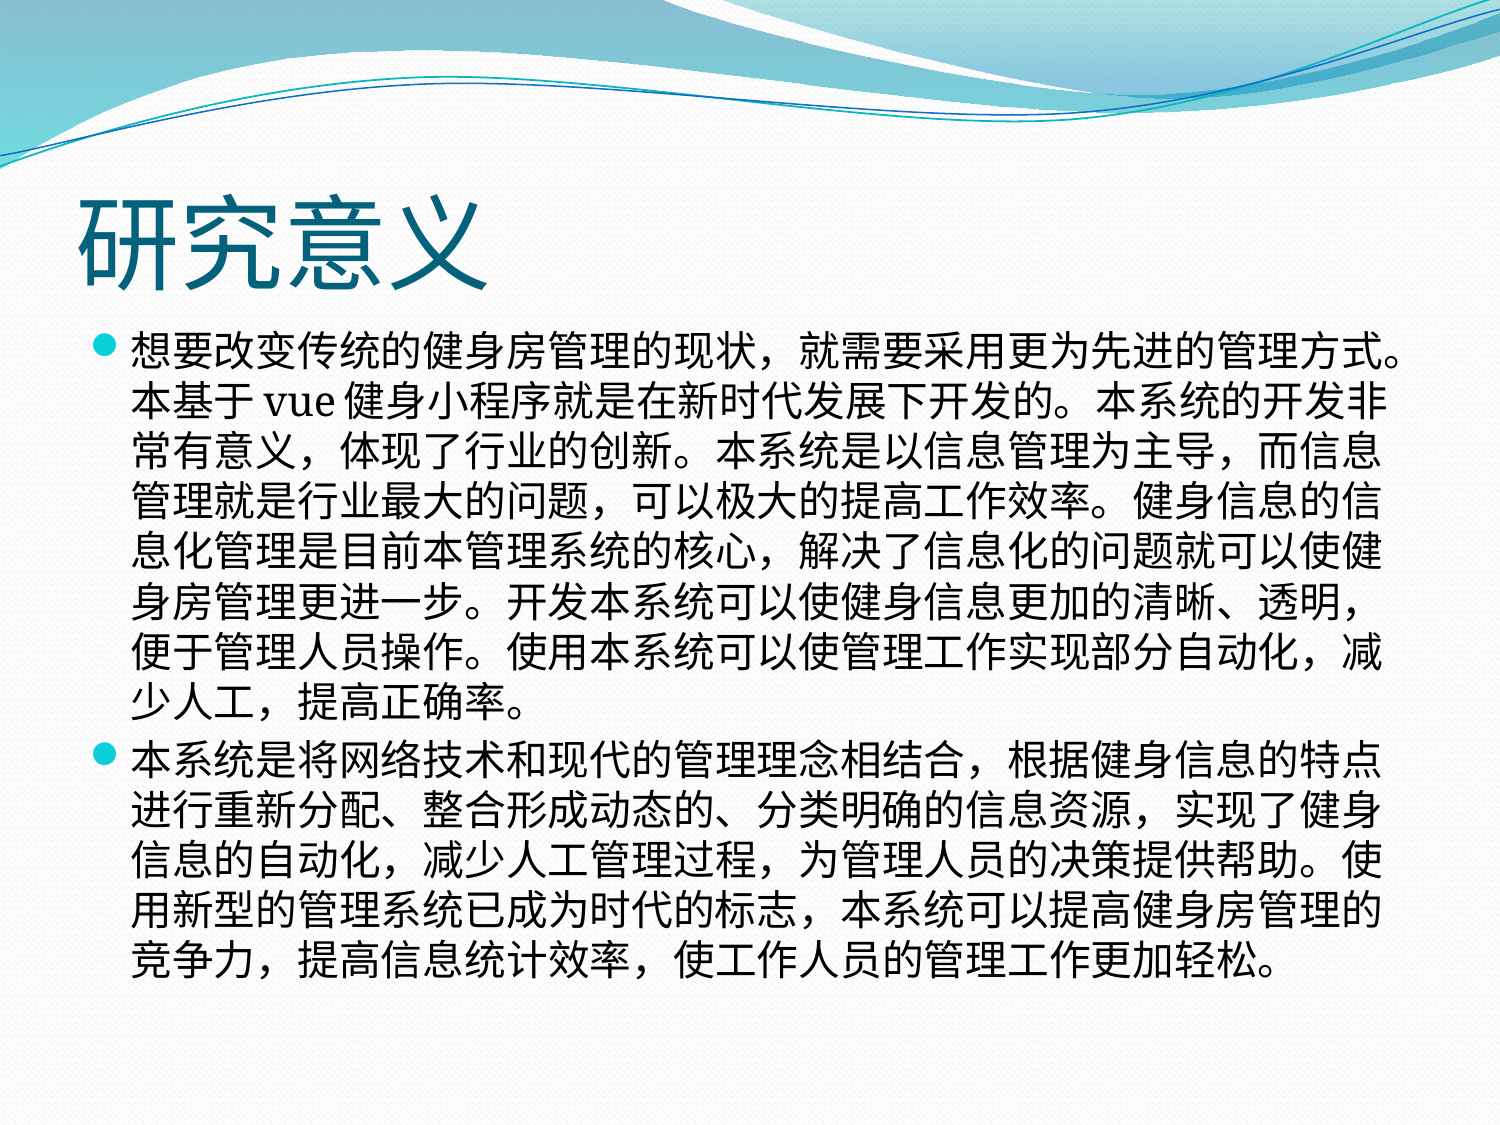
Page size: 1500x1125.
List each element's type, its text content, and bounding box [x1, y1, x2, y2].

title 研究意义 [75, 115, 1425, 303]
list 想要改变传统的健身房管理的现状，就需要采用更为先进的管理方式。本基于vue健身小程序就是在新时代发展下开发的。本系统的开发非常有意义，体现了行业的创新。本系统是以信息管理为主导，而信息管理就是行业最大的问题，可以极大的提高工作效率。健身信息的信息化管理是目前本管理系统的核心，解决了信息化的问题就可以使健身房管理更进一步。开发本系统可以使健身信息更加的清晰、透明，便于管理人员操作。使用本系统可以使管理工作实现部分自动化，减少人工，提高正确率。 本系统是将网络技术和现代的管理理念相结合，根据健身信息的特点进行重新分配、整合形成动态的、分类明确的信息资源，实现了健身信息的自动化，减少人工管理过程，为管理人员的决策提供帮助。使用新型的管理系统已成为时代的标志，本系统可以提高健身房管理的竞争力，提高信息统计效率，使工作人员的管理工作更加轻松。 [75, 317, 1425, 1038]
